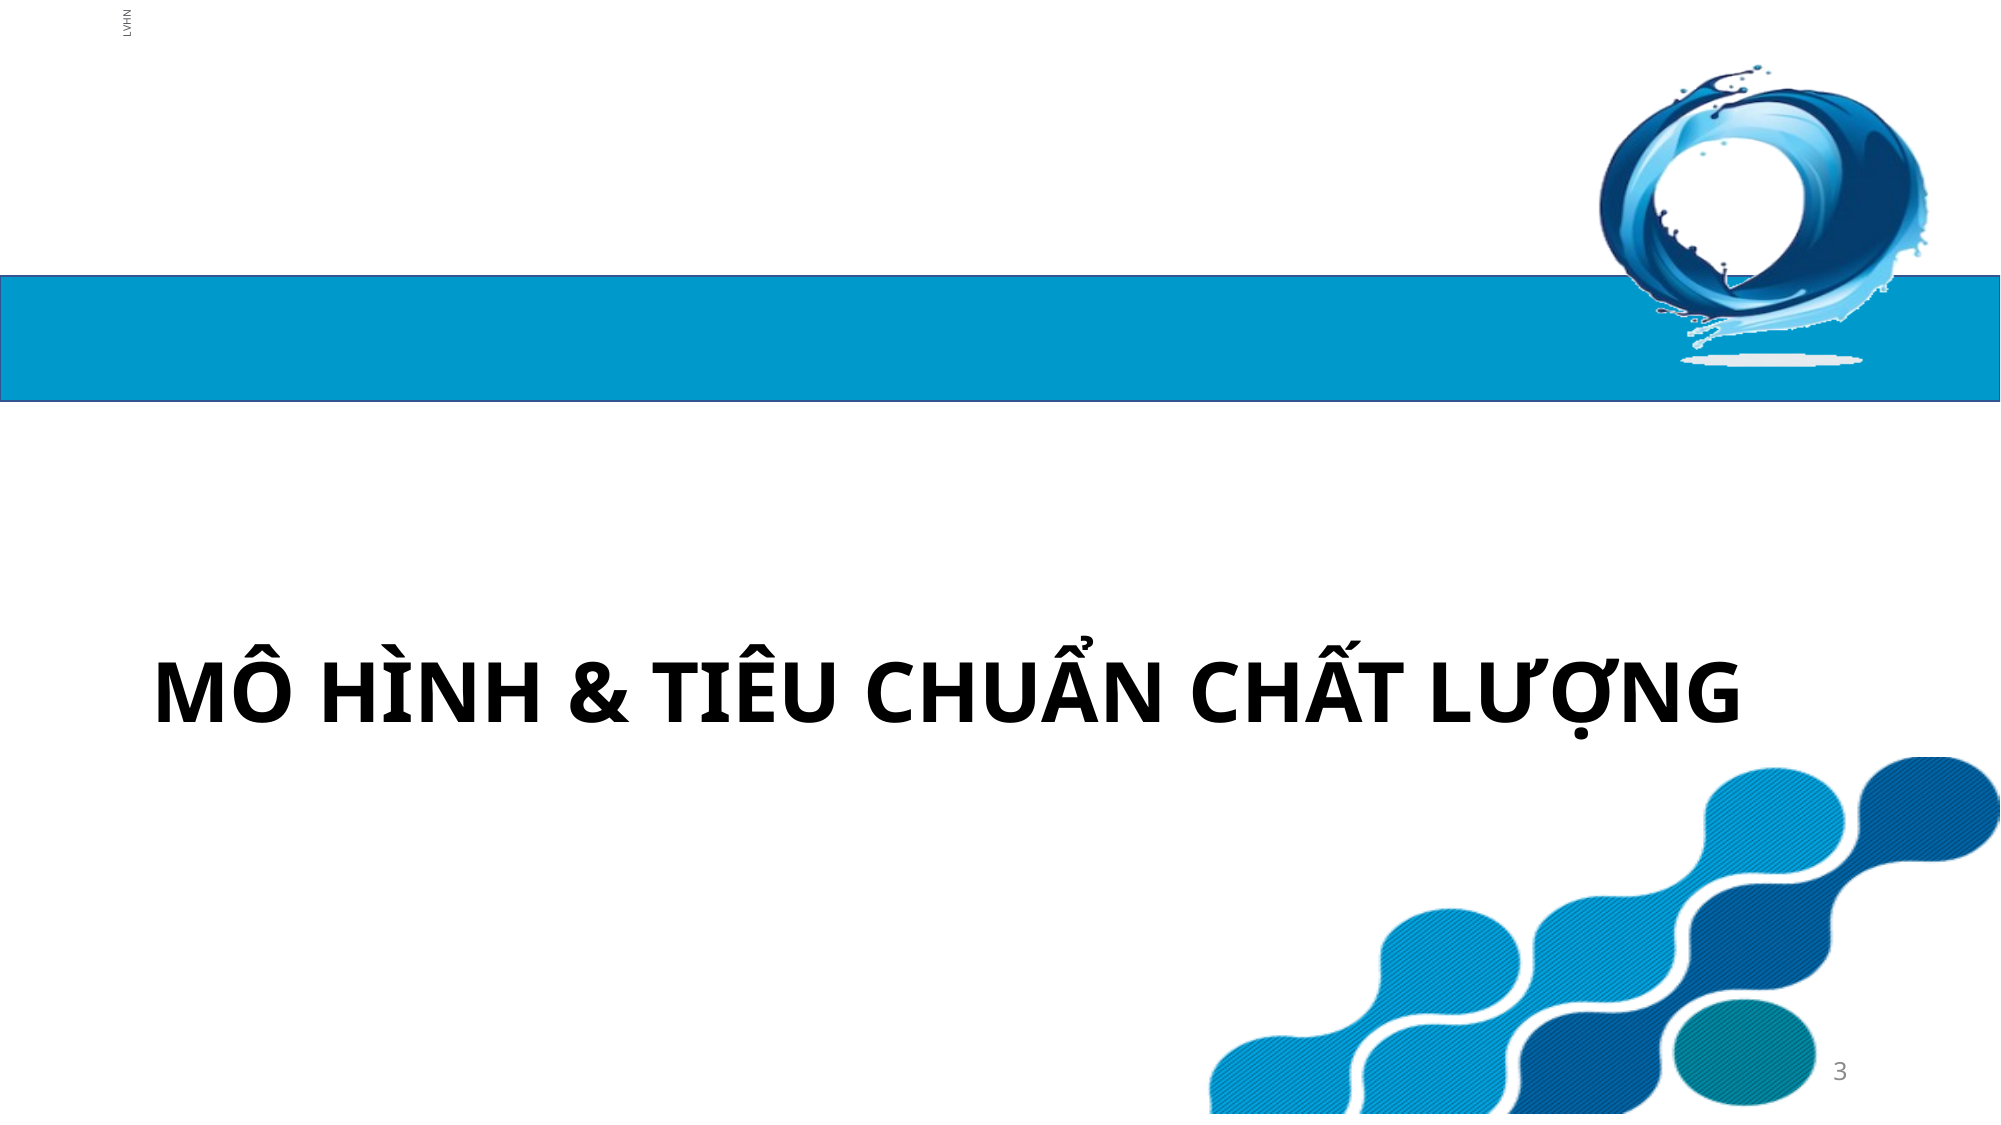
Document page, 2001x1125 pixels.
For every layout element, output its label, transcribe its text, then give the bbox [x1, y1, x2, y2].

slide_number 3 [1412, 1042, 1863, 1103]
title MÔ HÌNH & TIÊU CHUẨN CHẤT LƯỢNG [136, 280, 1862, 749]
picture [1528, 11, 2000, 304]
picture [1204, 757, 2000, 1114]
